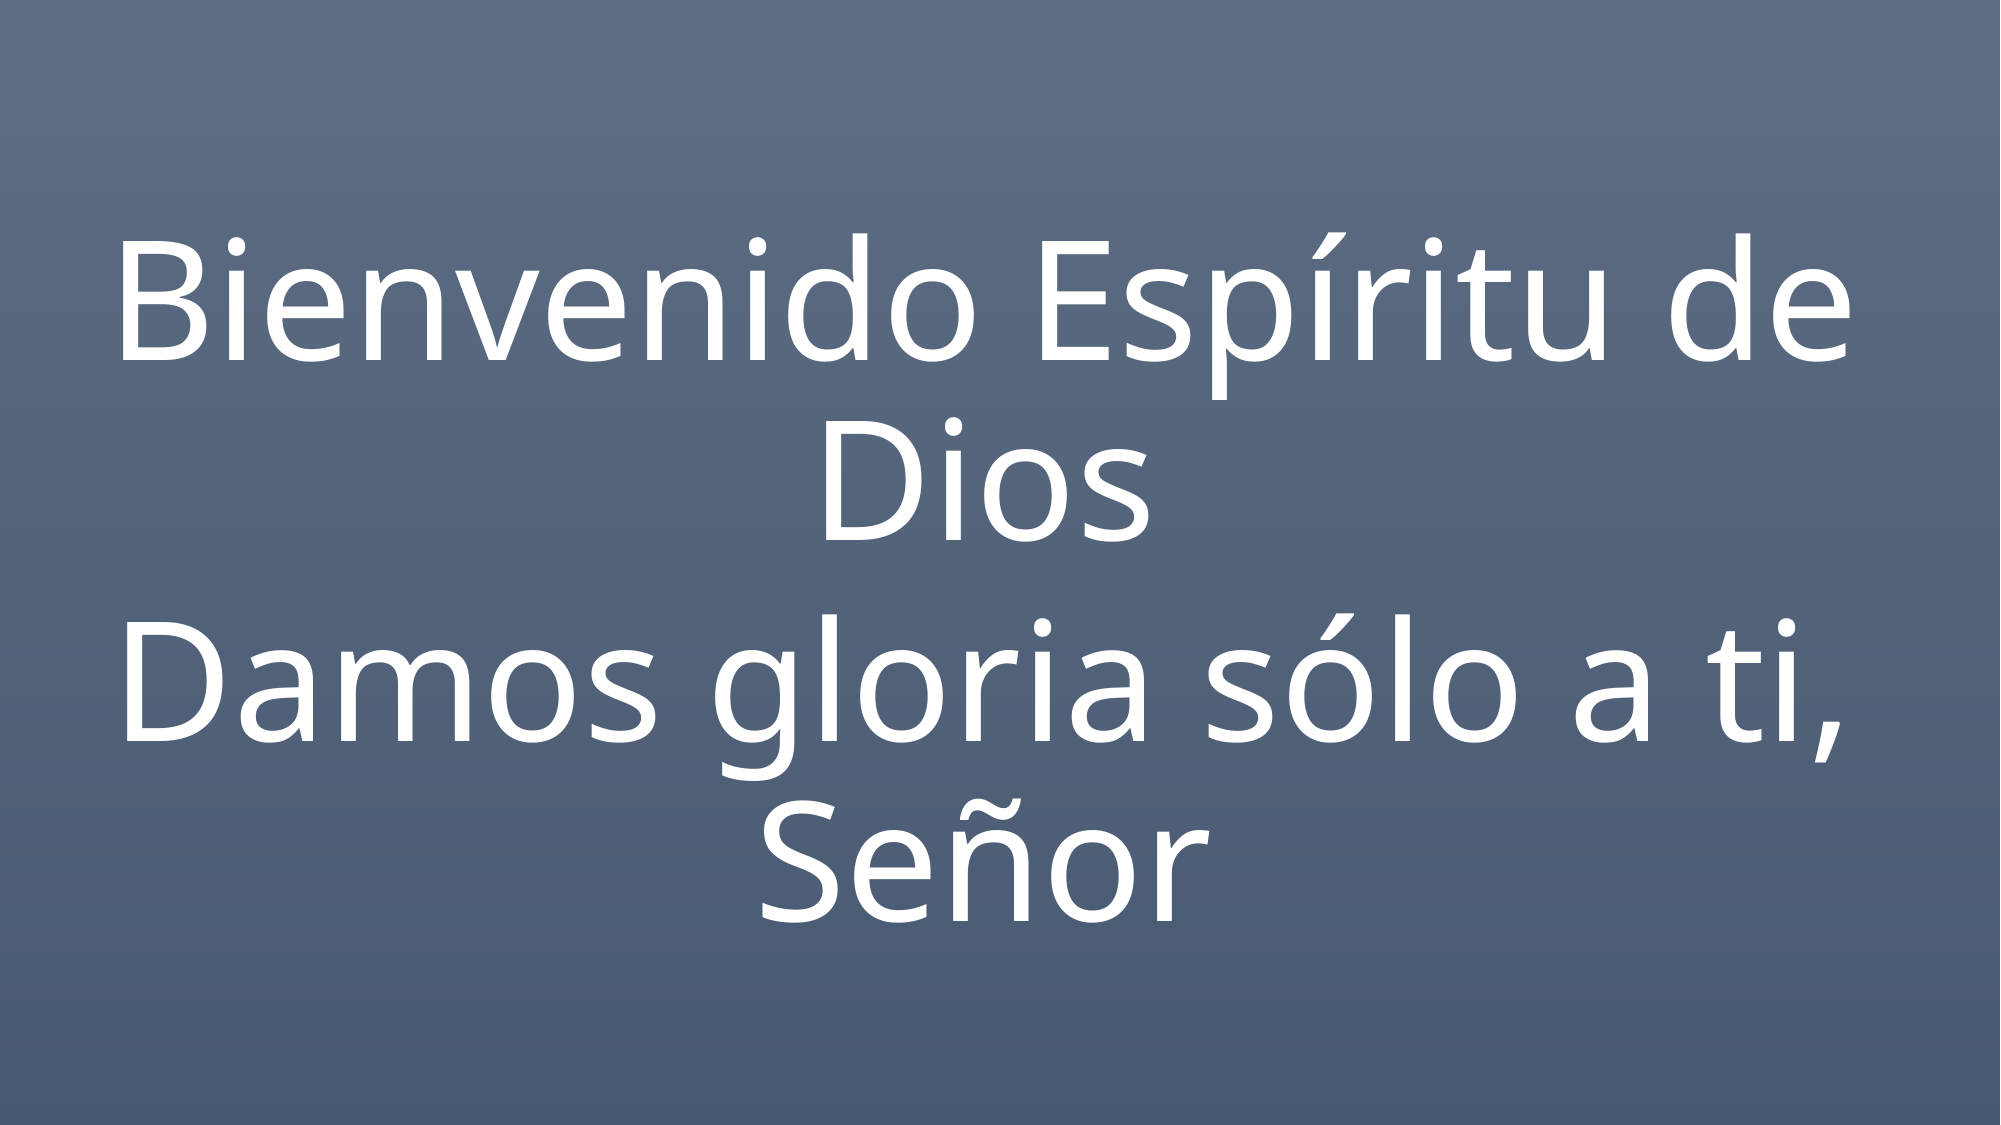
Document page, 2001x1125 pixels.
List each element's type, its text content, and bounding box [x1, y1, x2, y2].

list Bienvenido Espíritu de Dios Damos gloria sólo a ti, Señor [31, 87, 1936, 1087]
